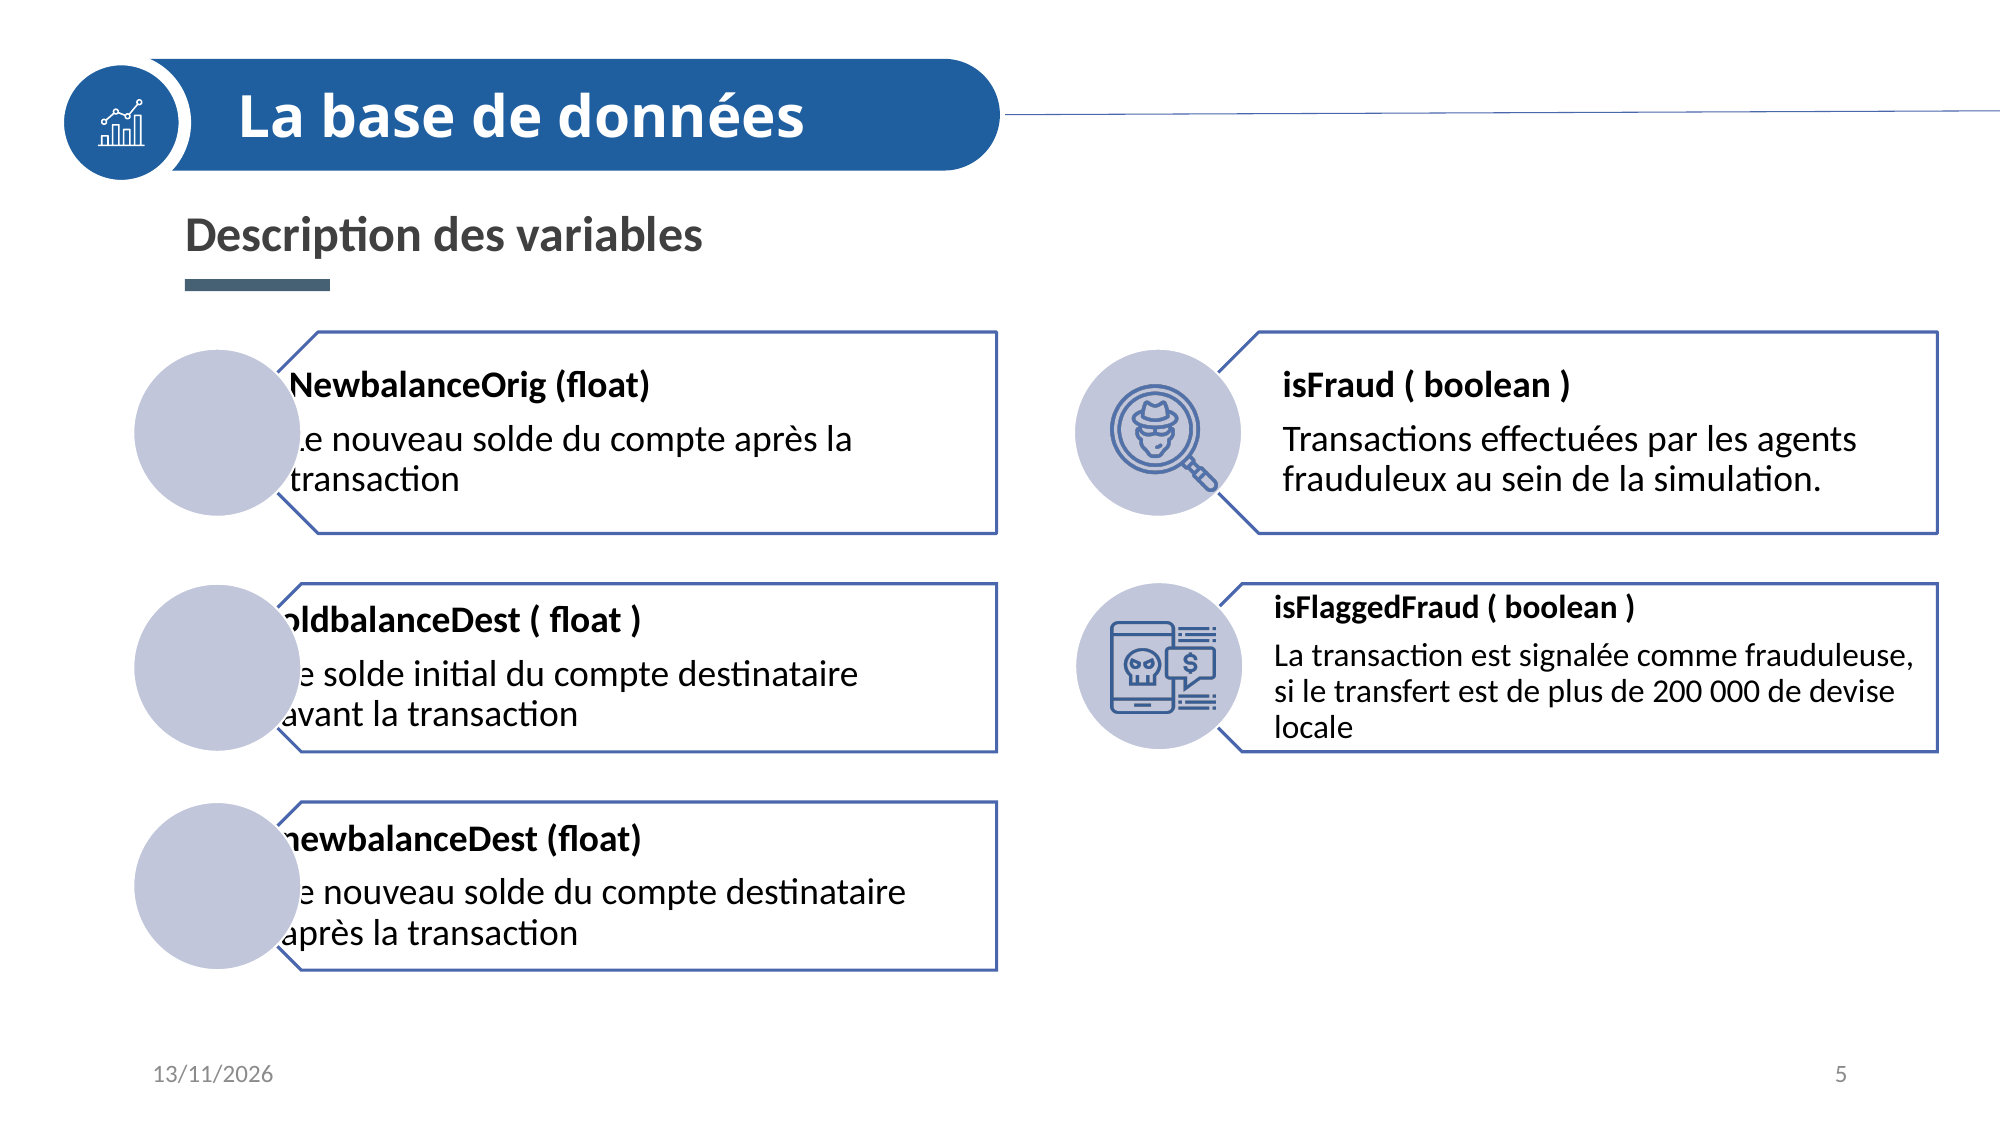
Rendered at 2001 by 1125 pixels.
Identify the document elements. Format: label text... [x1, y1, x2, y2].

text_box La base de données [56, 57, 1001, 172]
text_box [0, 331, 1151, 971]
picture [1110, 621, 1216, 714]
text_box [184, 278, 331, 292]
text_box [1005, 110, 2000, 115]
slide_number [137, 1042, 588, 1103]
picture [1110, 384, 1218, 492]
text_box [56, 58, 186, 188]
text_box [1073, 331, 1938, 752]
slide_number 5 [1412, 1042, 1863, 1103]
text_box Description des variables [184, 201, 1589, 262]
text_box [97, 99, 145, 147]
